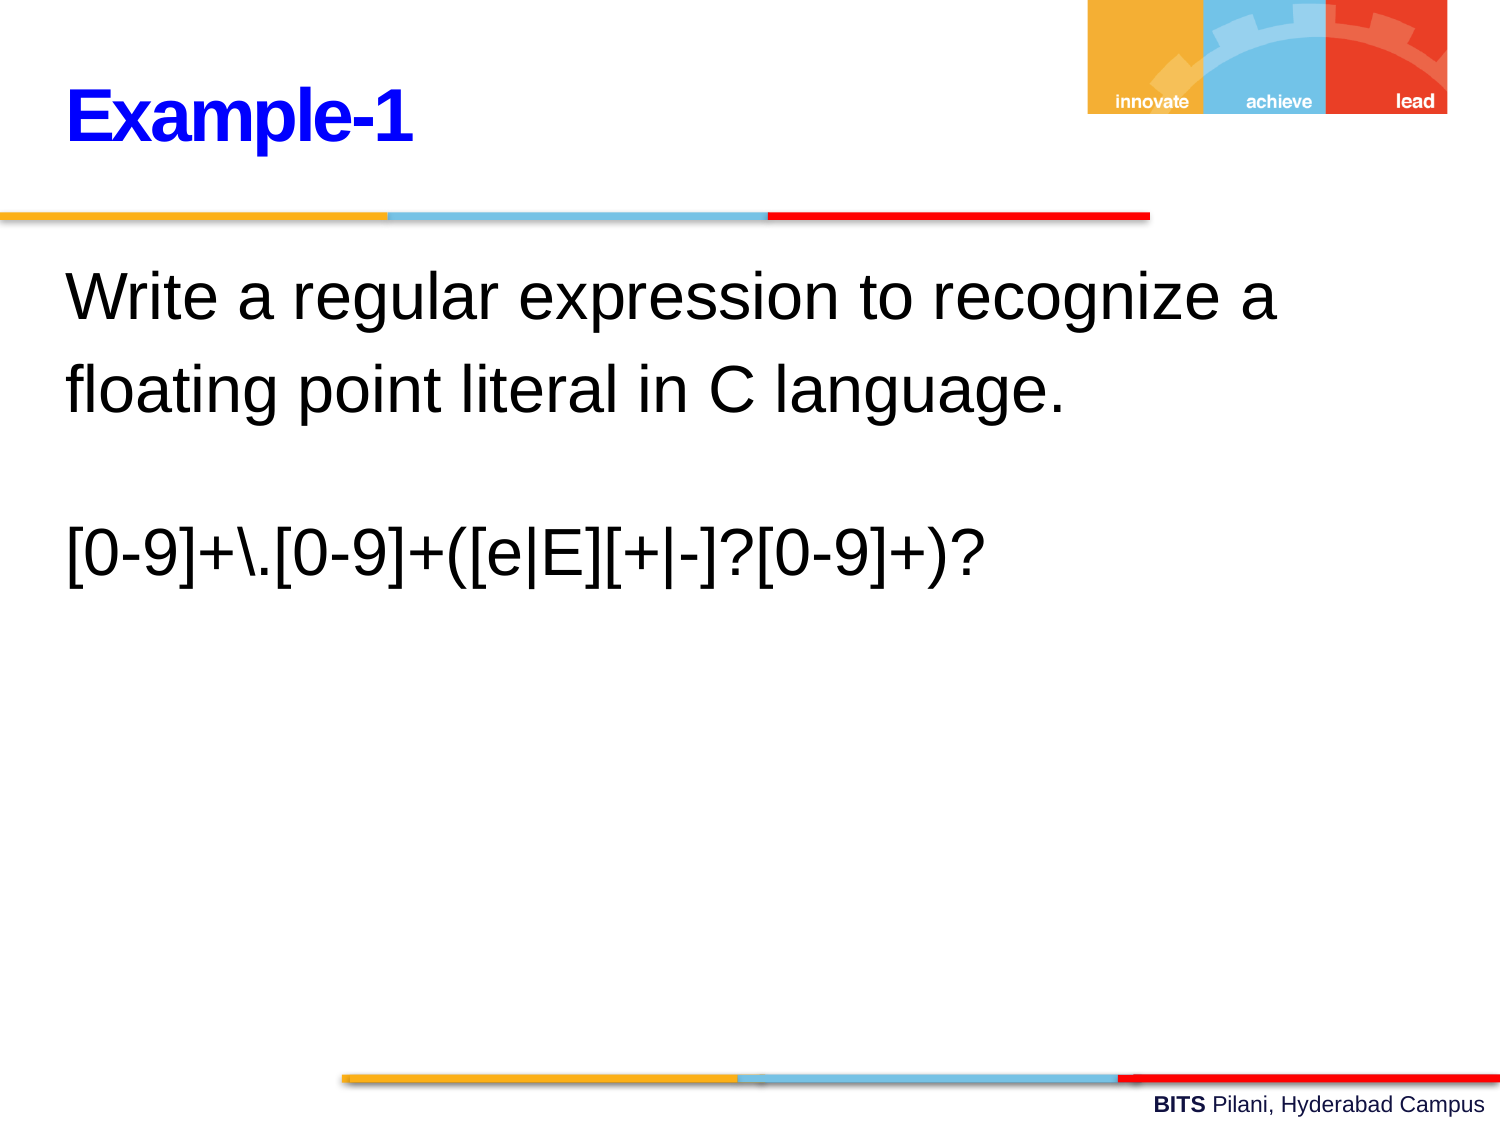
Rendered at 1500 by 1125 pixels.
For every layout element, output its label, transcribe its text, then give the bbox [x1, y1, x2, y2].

list Example-1 [50, 24, 1088, 213]
list Write a regular expression to recognize a floating point literal in C language. [0-9]+\.[0-9]+([e|E][+|-]?[0-9]+)? [50, 245, 1475, 413]
picture [1087, 0, 1448, 114]
